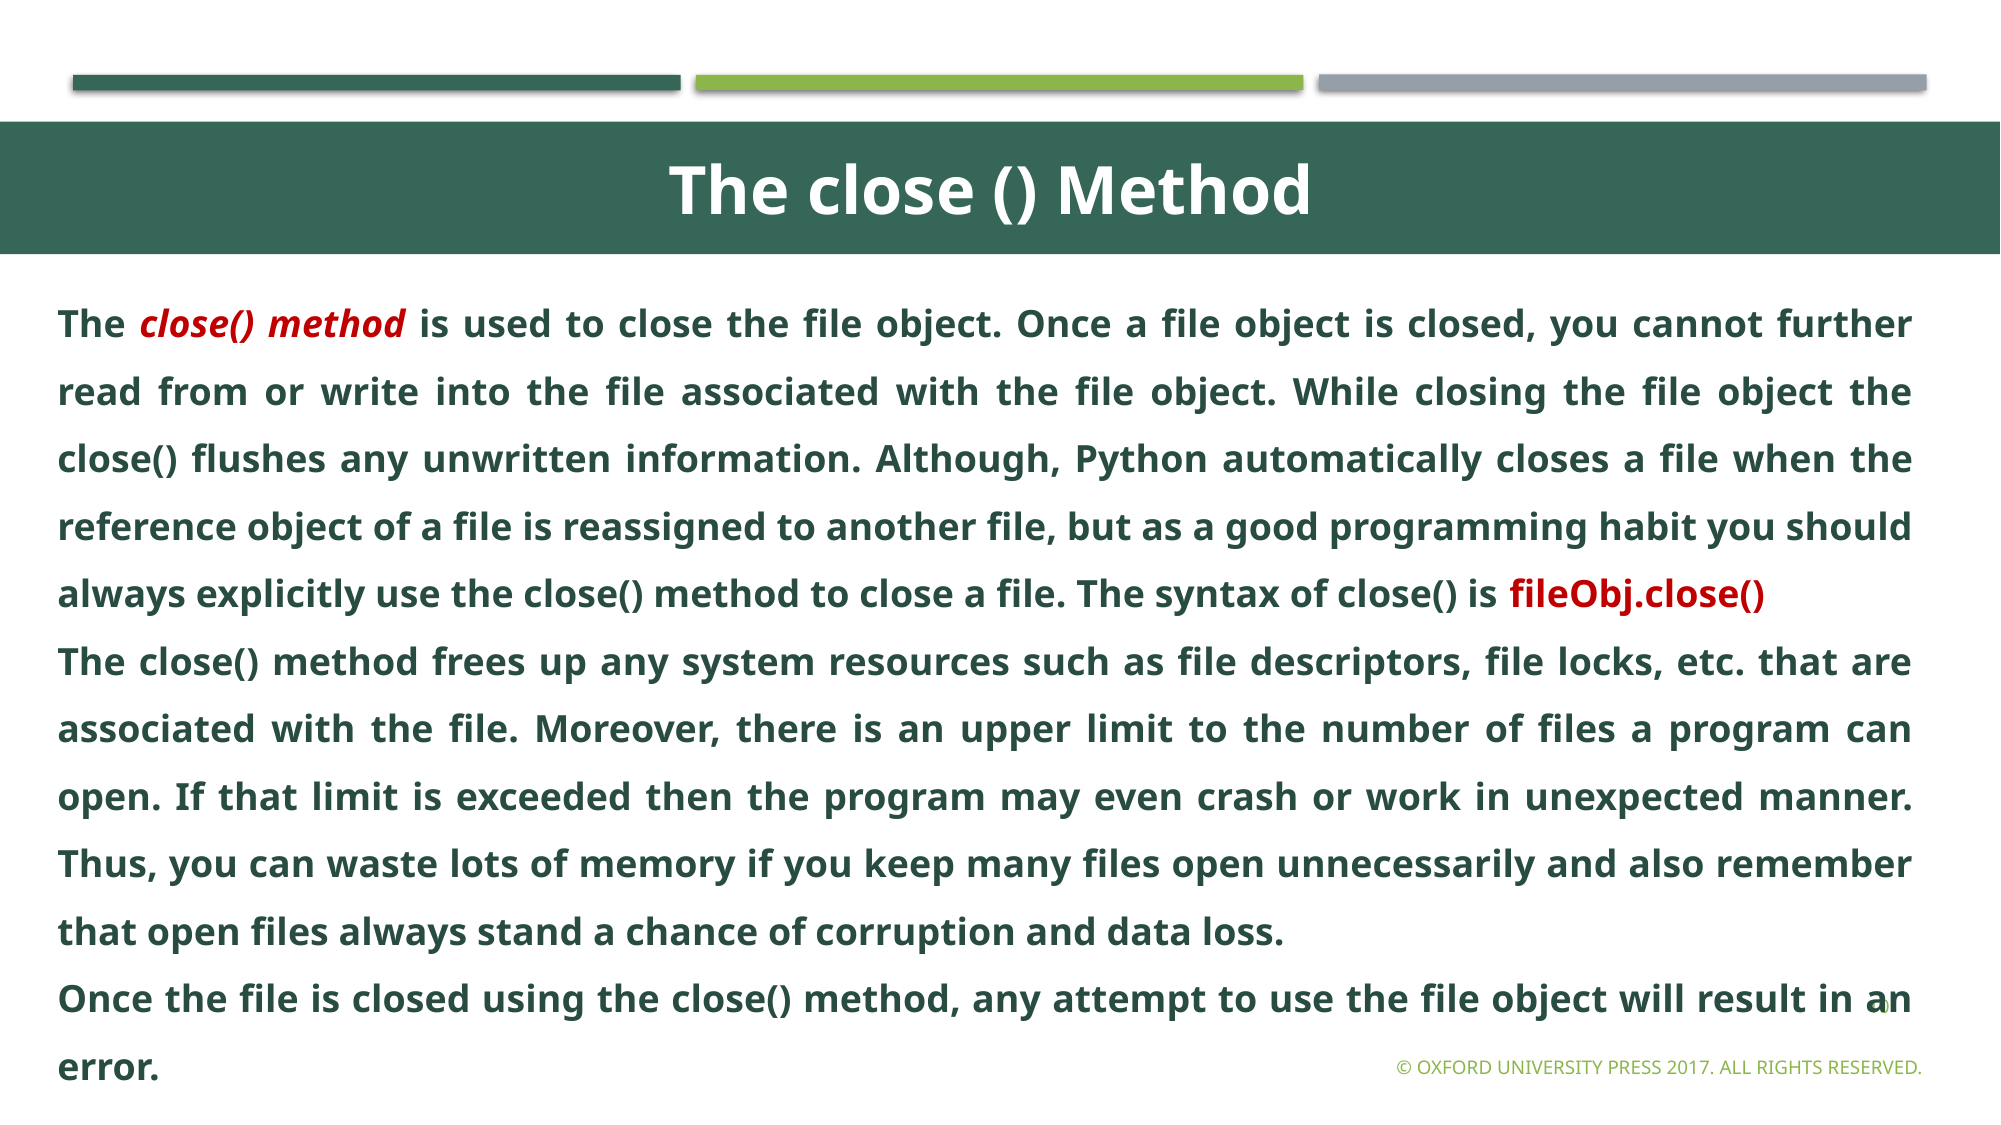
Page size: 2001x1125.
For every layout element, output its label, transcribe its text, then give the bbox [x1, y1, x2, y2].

text_box The close () Method [0, 120, 2000, 256]
text_box © Oxford University Press 2017. All rights reserved. [1381, 1036, 1961, 1097]
text_box The close() method is used to close the file object. Once a file object is closed, you cannot further read from or write into the file associated with the file object. While closing the file object the close() flushes any unwritten information. Although, Python automatically closes a file when the reference object of a file is reassigned to another file, but as a good programming habit you should always explicitly use the close() method to close a file. The syntax of close() is fileObj.close() The close() method frees up any system resources such as file descriptors, file locks, etc. that are associated with the file. Moreover, there is an upper limit to the number of files a program can open. If that limit is exceeded then the program may even crash or work in unexpected manner. Thus, you can waste lots of memory if you keep many files open unnecessarily and also remember that open files always stand a chance of corruption and data loss. Once the file is closed using the close() method, any attempt to use the file object will result in an error. [42, 270, 1930, 1096]
